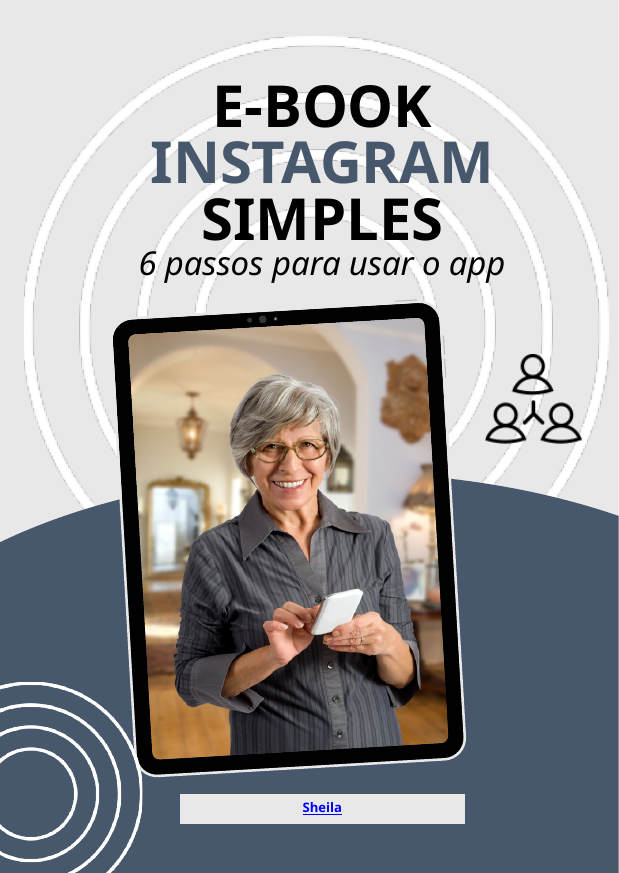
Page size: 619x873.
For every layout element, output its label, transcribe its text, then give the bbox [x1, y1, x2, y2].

text_box E-BOOK INSTAGRAM SIMPLES [95, 81, 549, 252]
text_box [0, 472, 619, 873]
text_box [23, 36, 610, 471]
text_box 6 passos para usar o app [123, 249, 521, 282]
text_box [179, 793, 466, 825]
text_box [485, 354, 583, 444]
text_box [121, 306, 456, 770]
